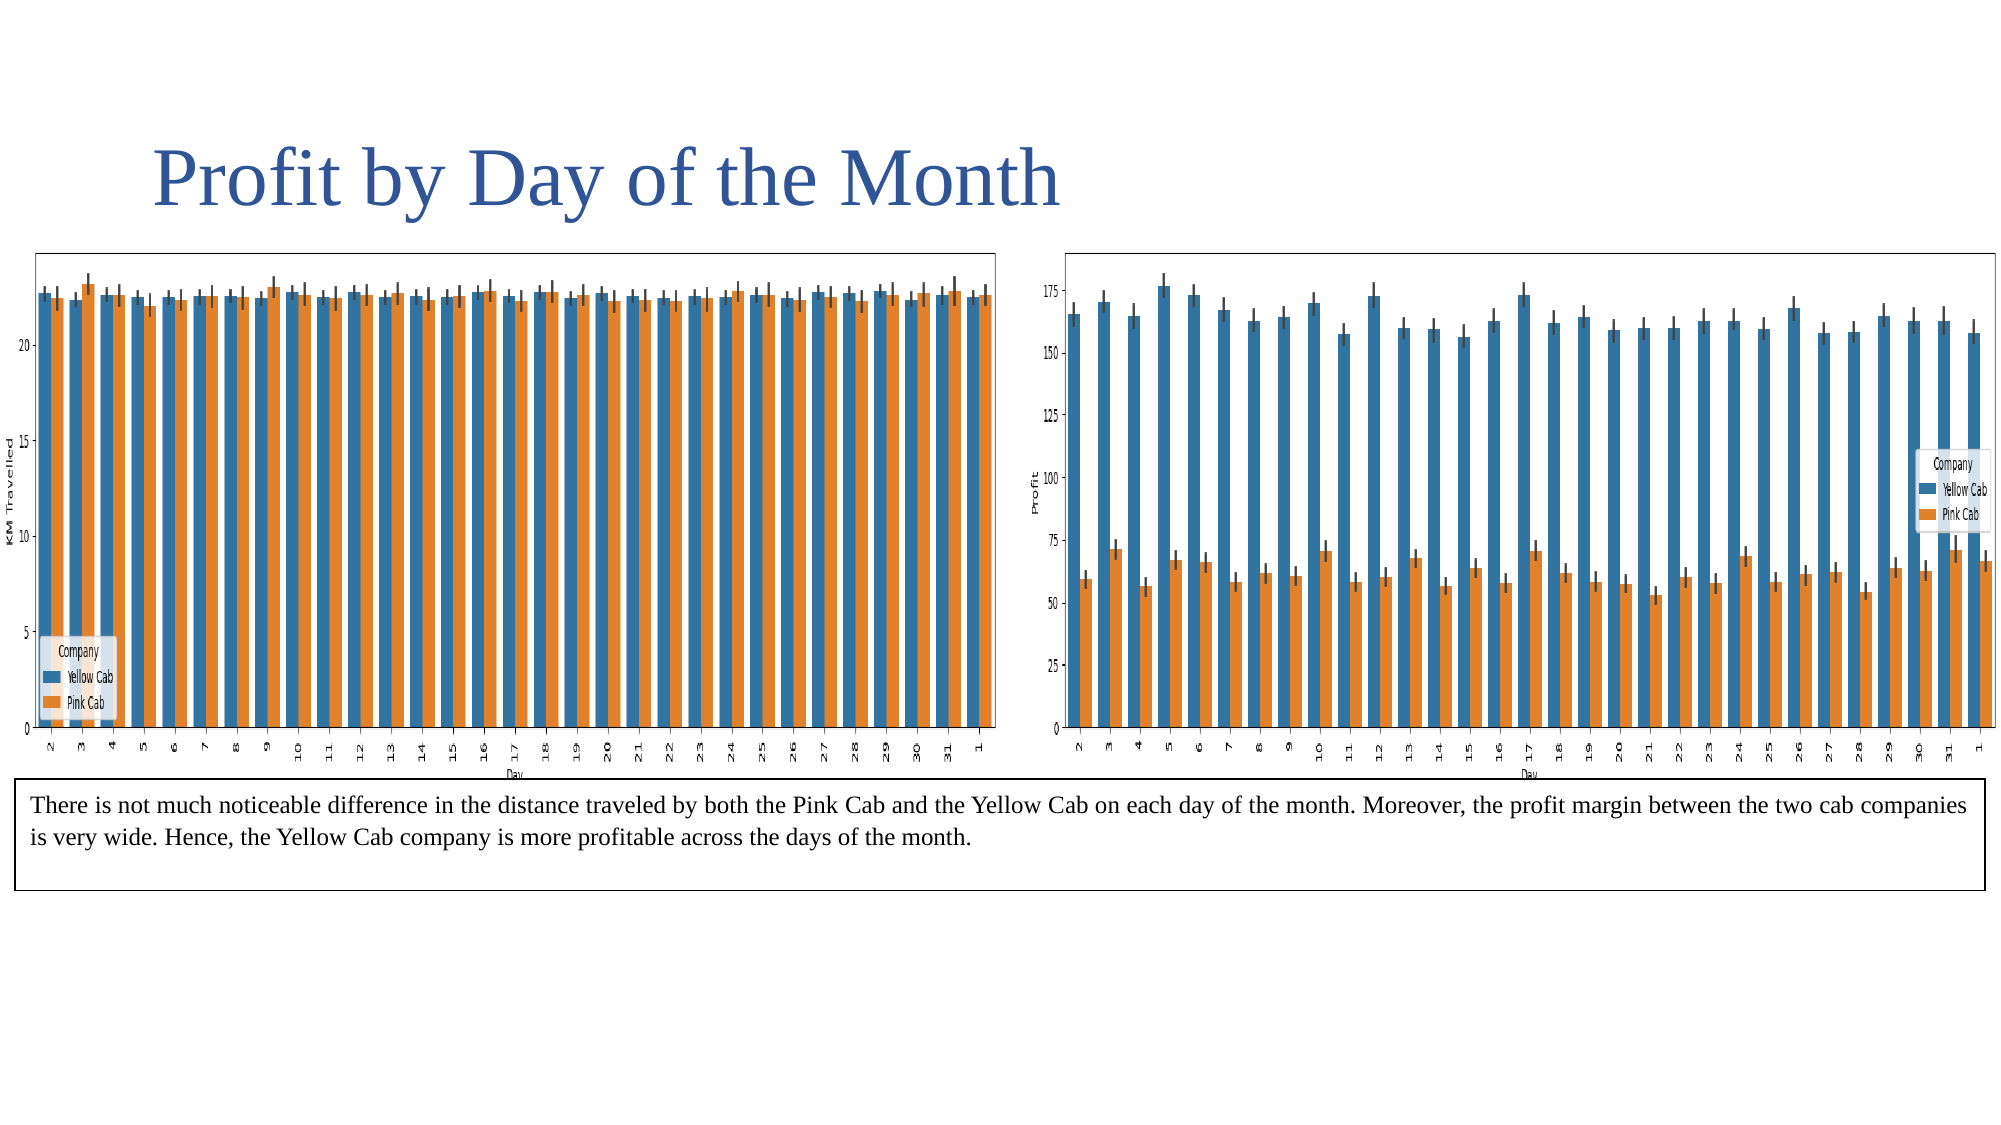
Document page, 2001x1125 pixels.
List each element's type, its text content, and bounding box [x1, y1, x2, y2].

picture [1025, 241, 2000, 798]
title Profit by Day of the Month [137, 59, 1863, 278]
text_box There is not much noticeable difference in the distance traveled by both the Pink Cab and the Yellow Cab on each day of the month. Moreover, the profit margin between the two cab companies is very wide. Hence, the Yellow Cab company is more profitable across the days of the month. [15, 778, 1985, 891]
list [0, 241, 1000, 798]
